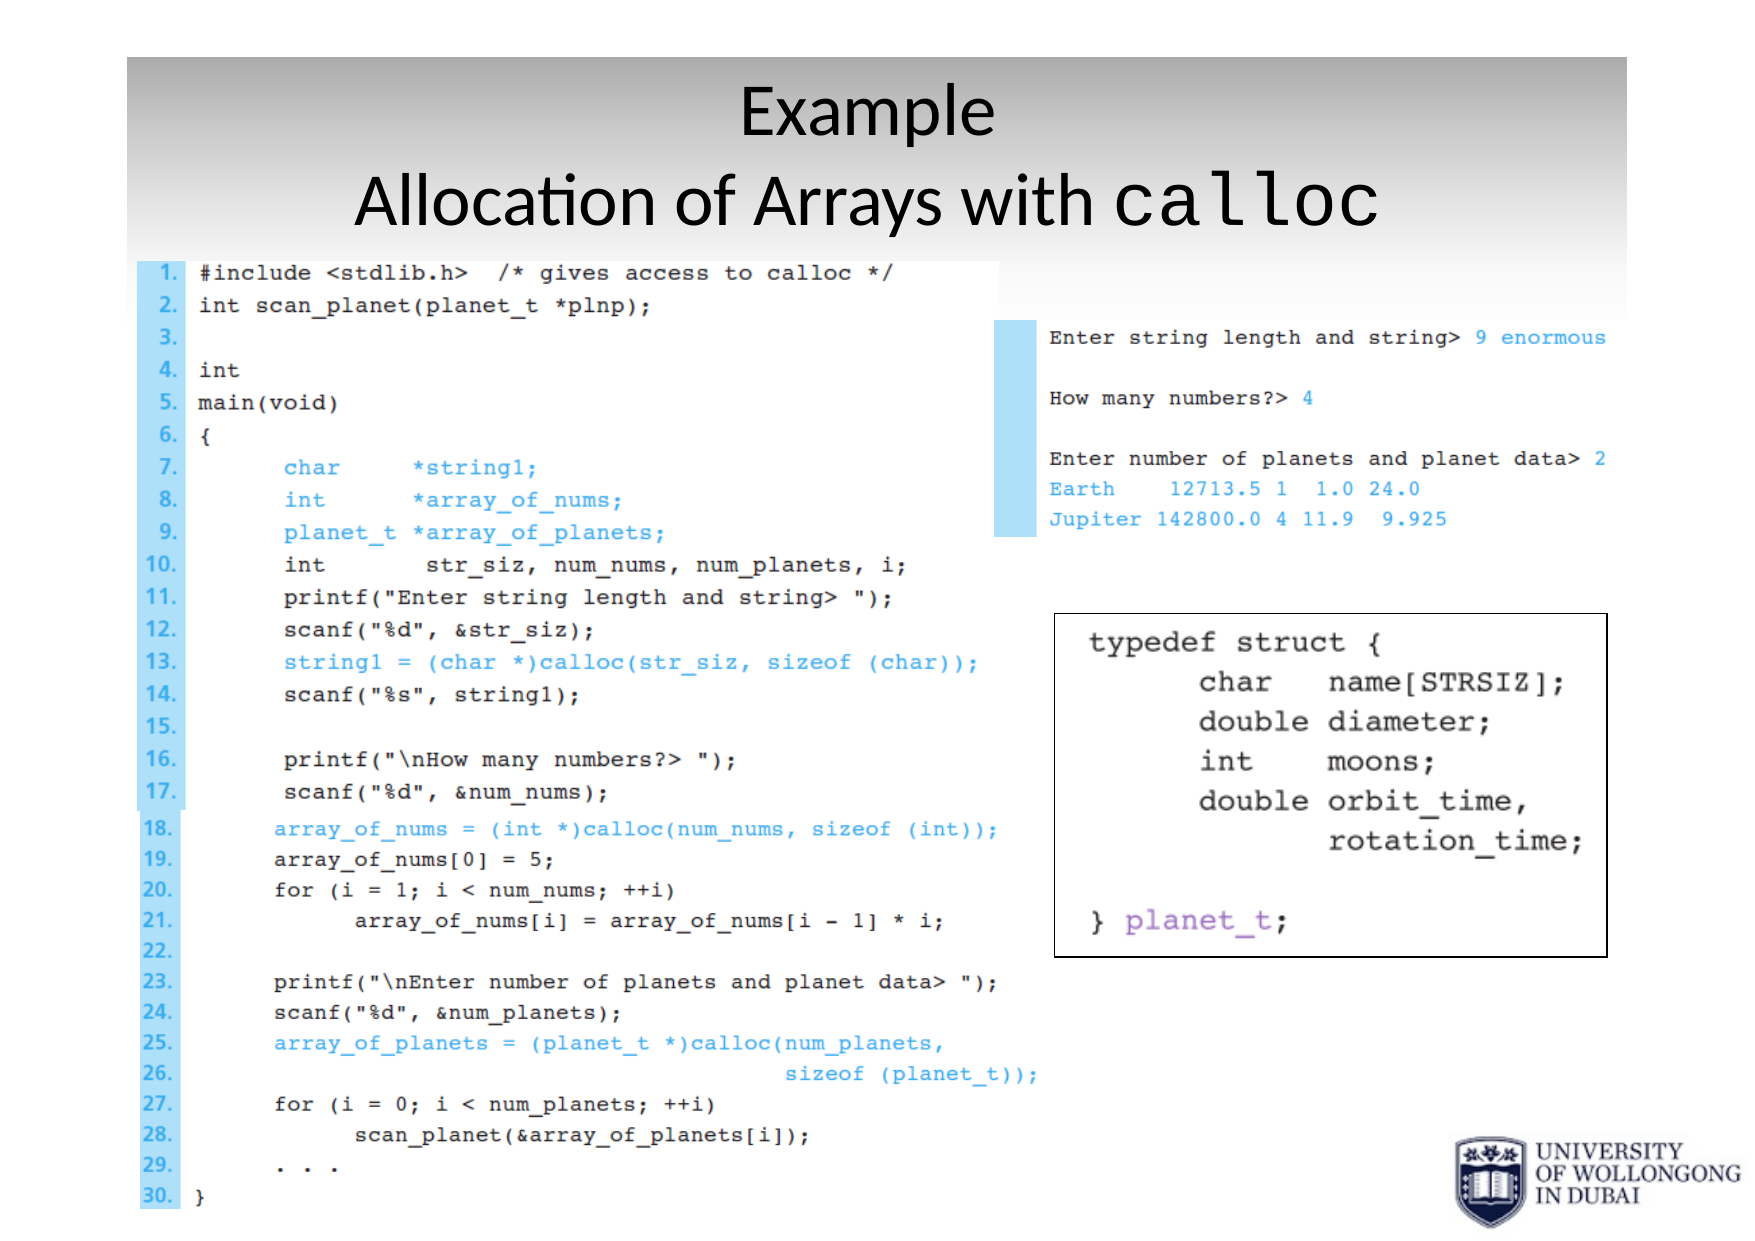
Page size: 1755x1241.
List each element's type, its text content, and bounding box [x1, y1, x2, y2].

picture [127, 57, 1753, 1238]
title Example Allocation of Arrays with calloc [329, 0, 1407, 268]
